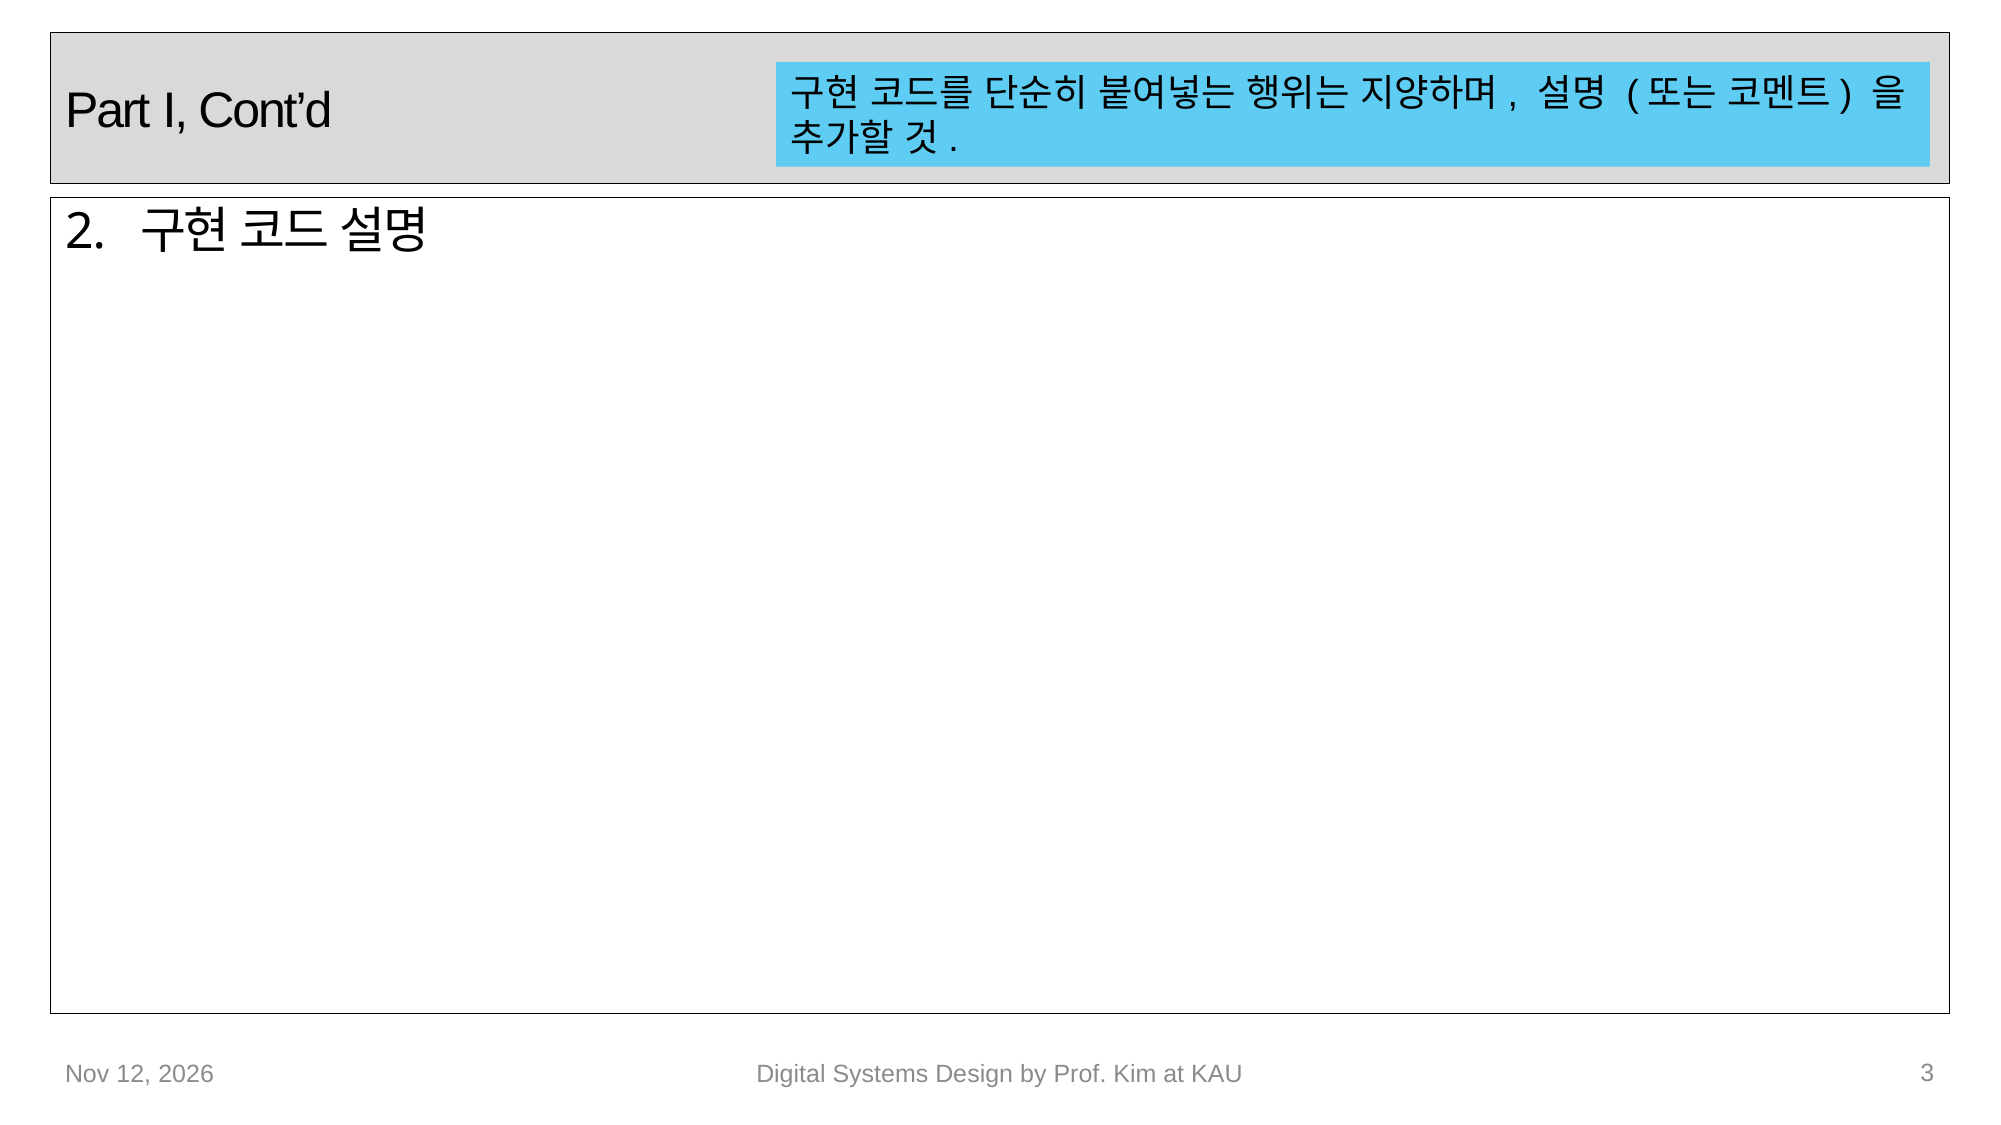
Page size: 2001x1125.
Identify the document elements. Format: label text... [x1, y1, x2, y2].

list 구현 코드 설명 [50, 197, 1950, 1014]
footer Digital Systems Design by Prof. Kim at KAU [662, 1042, 1338, 1103]
title Part I, Cont’d [50, 32, 1950, 184]
slide_number 30-Sep-22 [50, 1042, 500, 1103]
text_box 구현 코드를 단순히 붙여넣는 행위는 지양하며, 설명 (또는 코멘트) 을 추가할 것. [776, 61, 1930, 167]
slide_number 3 [1493, 1041, 1950, 1102]
